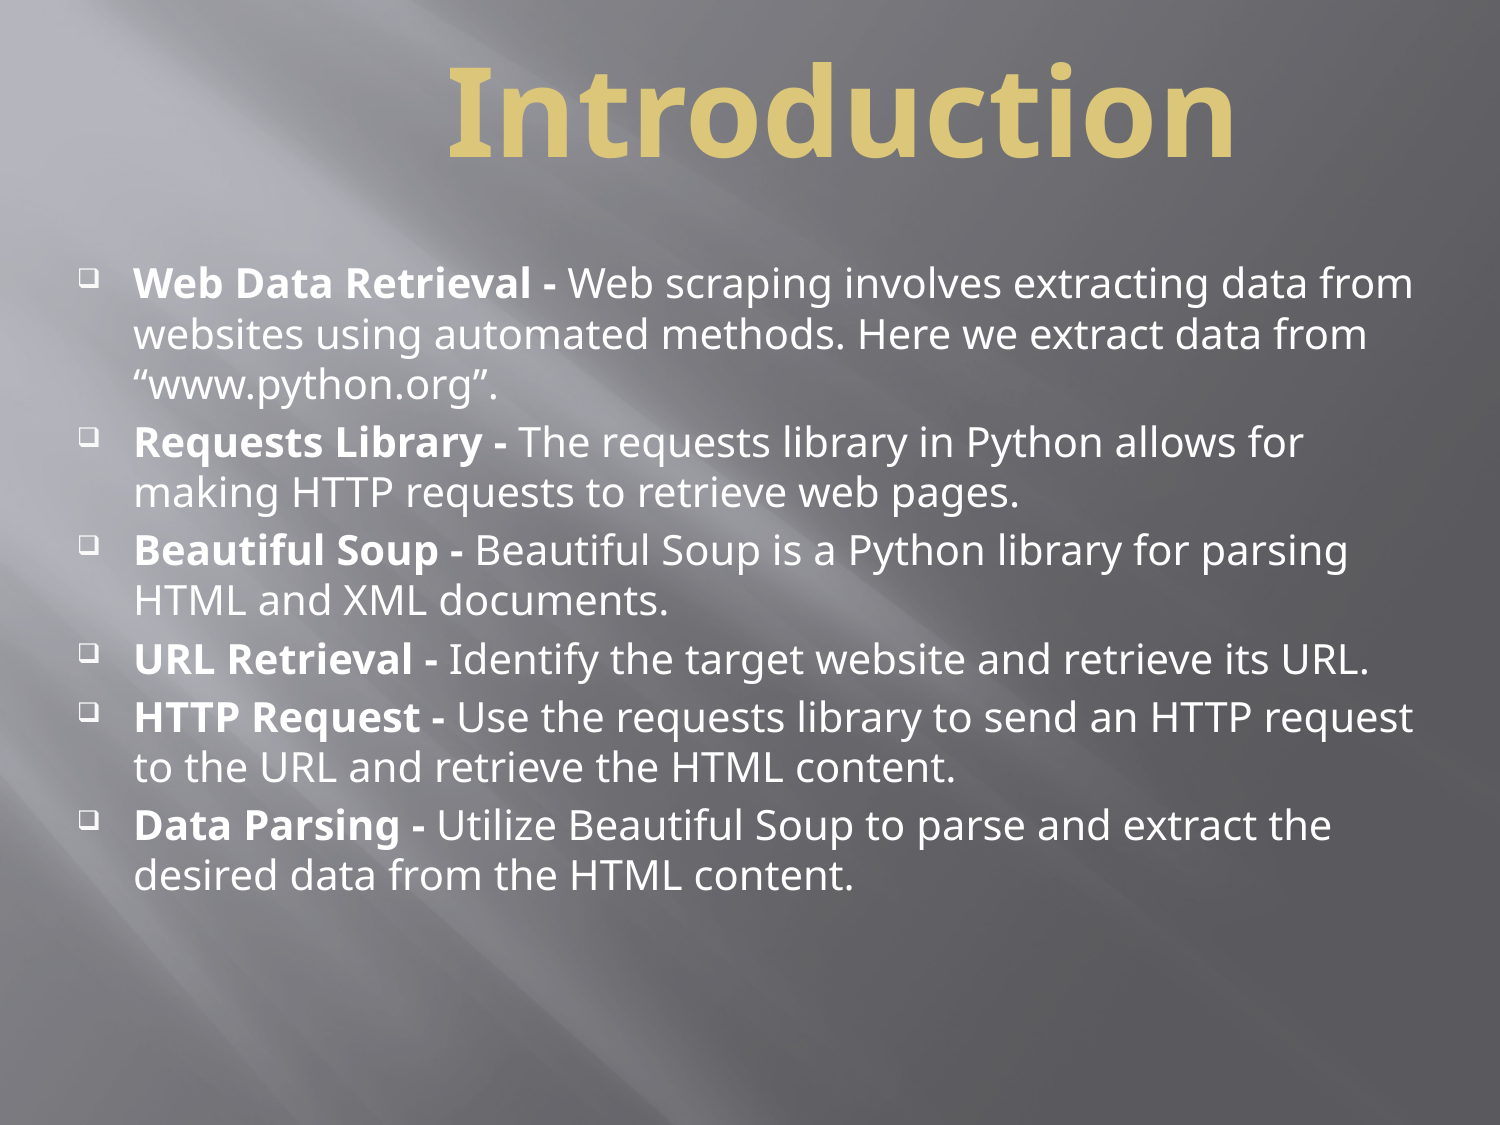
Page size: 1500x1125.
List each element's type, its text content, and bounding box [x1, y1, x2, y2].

list Web Data Retrieval - Web scraping involves extracting data from websites using automated methods. Here we extract data from “www.python.org”. Requests Library - The requests library in Python allows for making HTTP requests to retrieve web pages. Beautiful Soup - Beautiful Soup is a Python library for parsing HTML and XML documents. URL Retrieval - Identify the target website and retrieve its URL. HTTP Request - Use the requests library to send an HTTP request to the URL and retrieve the HTML content. Data Parsing - Utilize Beautiful Soup to parse and extract the desired data from the HTML content. [50, 249, 1475, 1050]
title Introduction [262, 24, 1425, 238]
